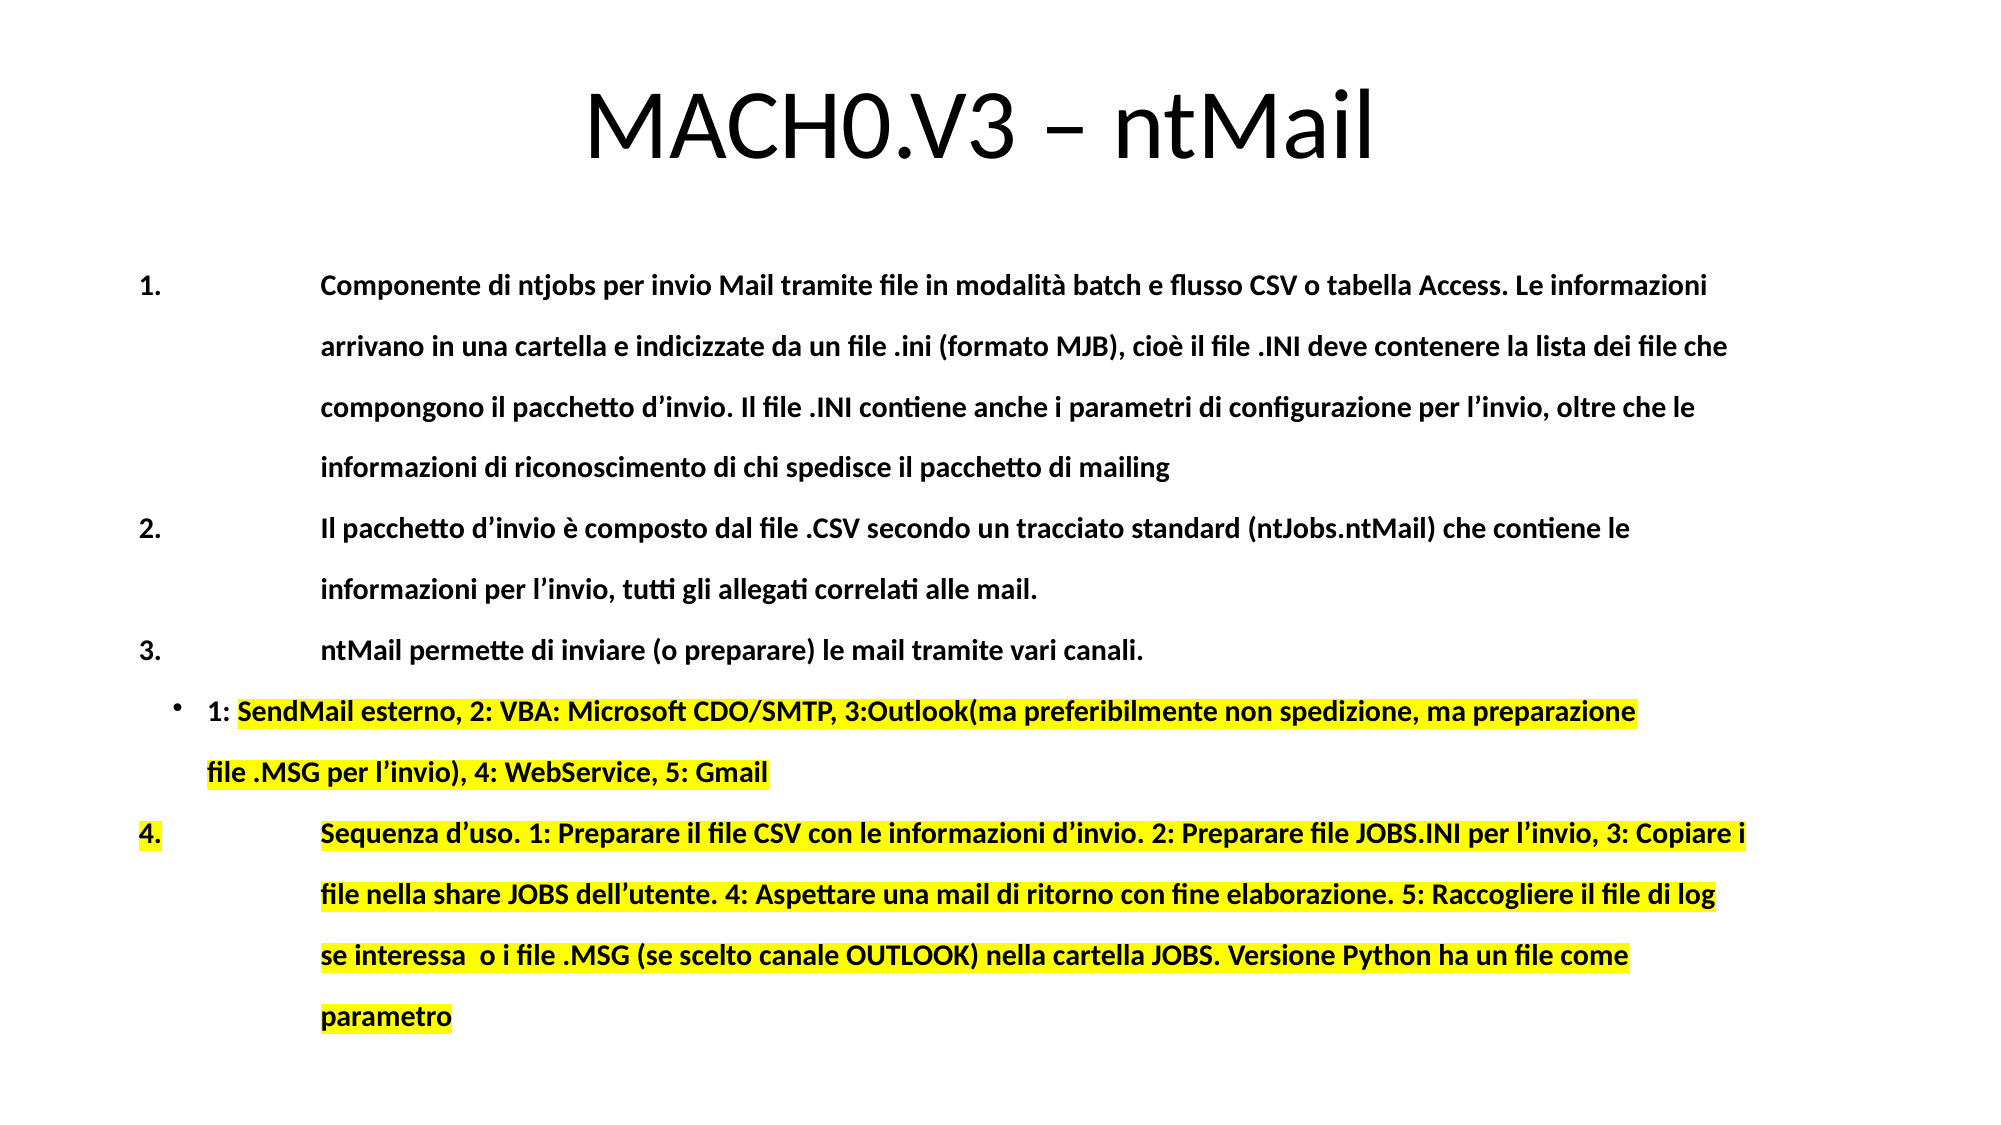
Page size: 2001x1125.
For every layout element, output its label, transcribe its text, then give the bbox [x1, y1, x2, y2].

text_box MACH0.V3 – ntMail [68, 18, 1893, 188]
text_box Componente di ntjobs per invio Mail tramite file in modalità batch e flusso CSV o tabella Access. Le informazioni arrivano in una cartella e indicizzate da un file .ini (formato MJB), cioè il file .INI deve contenere la lista dei file che compongono il pacchetto d’invio. Il file .INI contiene anche i parametri di configurazione per l’invio, oltre che le informazioni di riconoscimento di chi spedisce il pacchetto di mailing Il pacchetto d’invio è composto dal file .CSV secondo un tracciato standard (ntJobs.ntMail) che contiene le informazioni per l’invio, tutti gli allegati correlati alle mail. ntMail permette di inviare (o preparare) le mail tramite vari canali. 1: SendMail esterno, 2: VBA: Microsoft CDO/SMTP, 3:Outlook(ma preferibilmente non spedizione, ma preparazione file .MSG per l’invio), 4: WebService, 5: Gmail Sequenza d’uso. 1: Preparare il file CSV con le informazioni d’invio. 2: Preparare file JOBS.INI per l’invio, 3: Copiare i file nella share JOBS dell’utente. 4: Aspettare una mail di ritorno con fine elaborazione. 5: Raccogliere il file di log se interessa o i file .MSG (se scelto canale OUTLOOK) nella cartella JOBS. Versione Python ha un file come parametro [123, 233, 1764, 1044]
